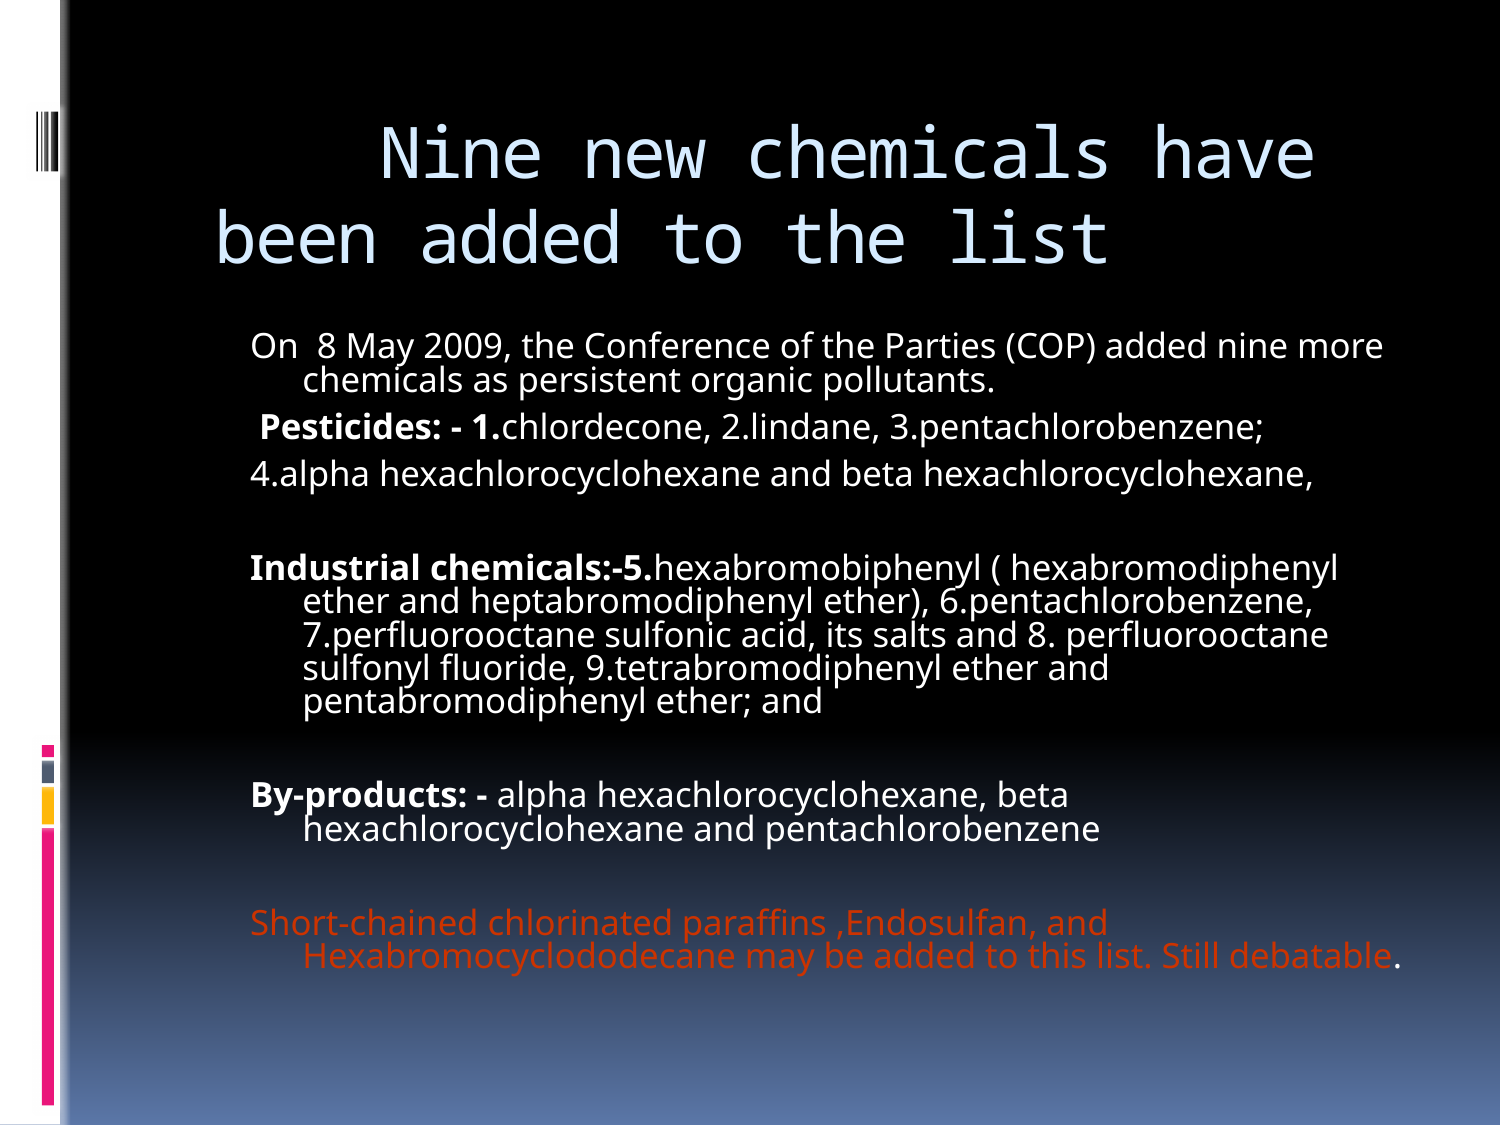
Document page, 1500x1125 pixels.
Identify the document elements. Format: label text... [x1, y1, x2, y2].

list On 8 May 2009, the Conference of the Parties (COP) added nine more chemicals as persistent organic pollutants. Pesticides: - 1.chlordecone, 2.lindane, 3.pentachlorobenzene; 4.alpha hexachlorocyclohexane and beta hexachlorocyclohexane, Industrial chemicals:-5.hexabromobiphenyl ( hexabromodiphenyl ether and heptabromodiphenyl ether), 6.pentachlorobenzene, 7.perfluorooctane sulfonic acid, its salts and 8. perfluorooctane sulfonyl fluoride, 9.tetrabromodiphenyl ether and pentabromodiphenyl ether; and By-products: - alpha hexachlorocyclohexane, beta hexachlorocyclohexane and pentachlorobenzene Short-chained chlorinated paraffins ,Endosulfan, and Hexabromocyclododecane may be added to this list. Still debatable. [225, 324, 1425, 1000]
title Nine new chemicals have been added to the list [200, 99, 1388, 288]
